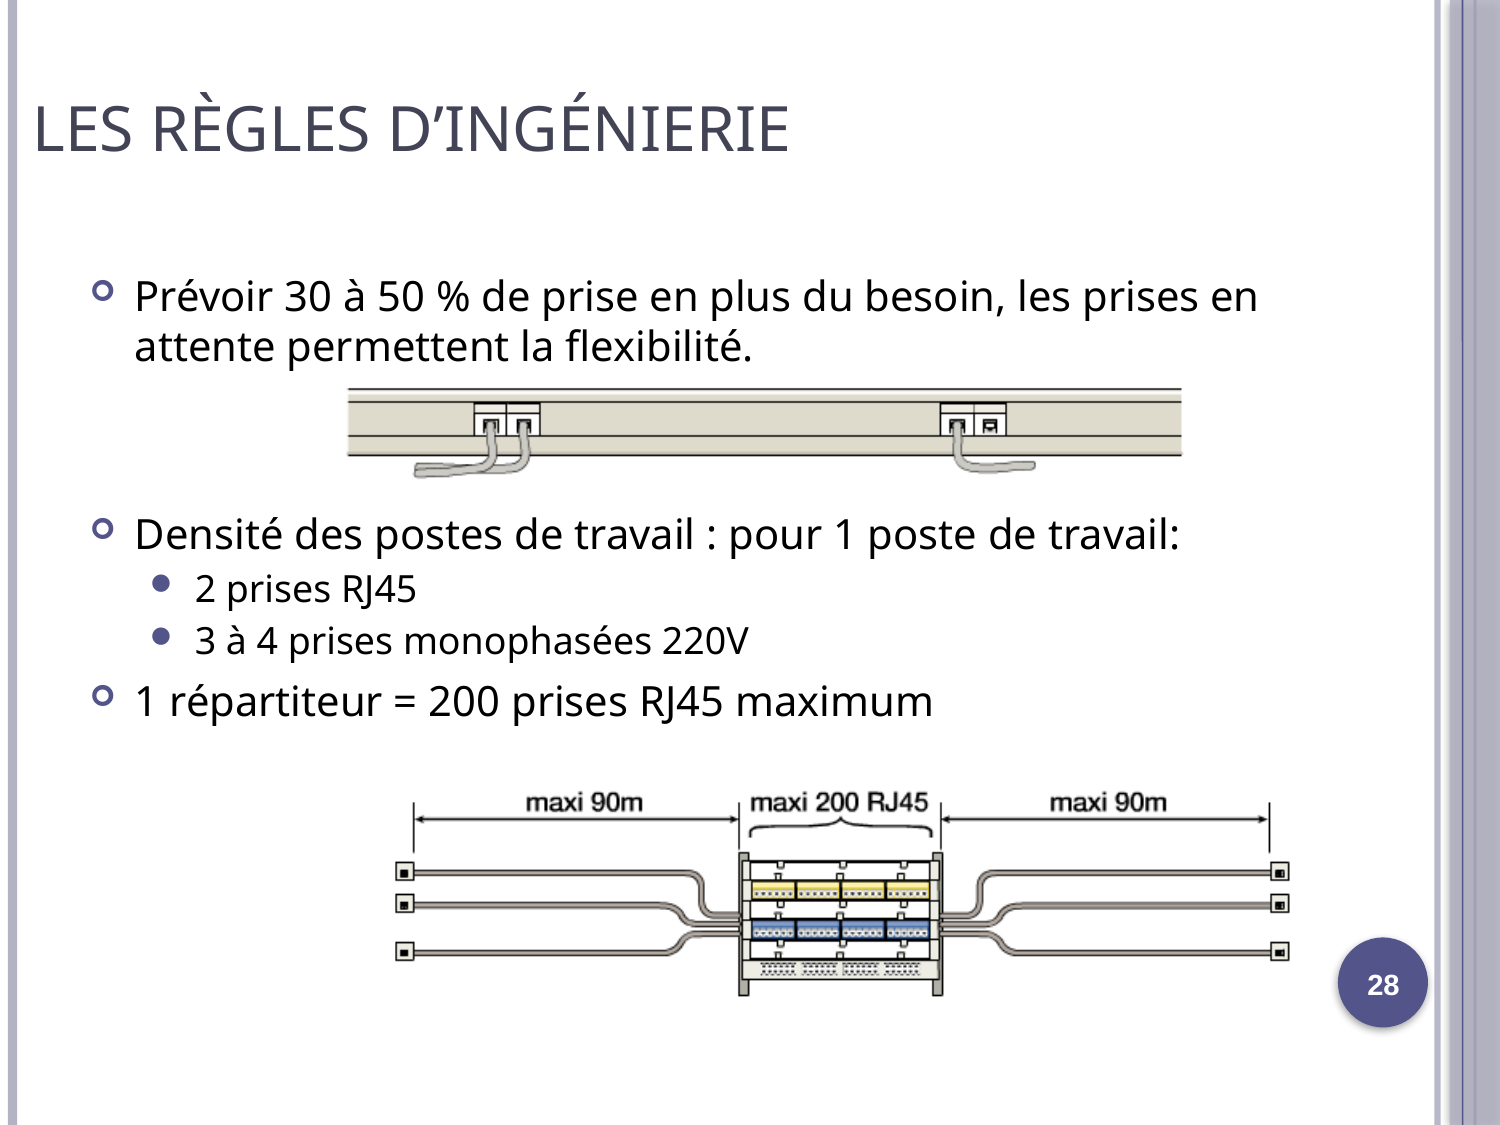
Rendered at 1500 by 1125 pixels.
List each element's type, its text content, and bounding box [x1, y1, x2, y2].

title Les règles d’ingénierie [17, 0, 1243, 172]
slide_number 28 [1333, 940, 1434, 1027]
picture [327, 374, 1193, 485]
list Prévoir 30 à 50 % de prise en plus du besoin, les prises en attente permettent la flexibilité. Densité des postes de travail : pour 1 poste de travail: 2 prises RJ45 3 à 4 prises monophasées 220V 1 répartiteur = 200 prises RJ45 maximum [75, 262, 1300, 1062]
picture [386, 784, 1293, 1004]
